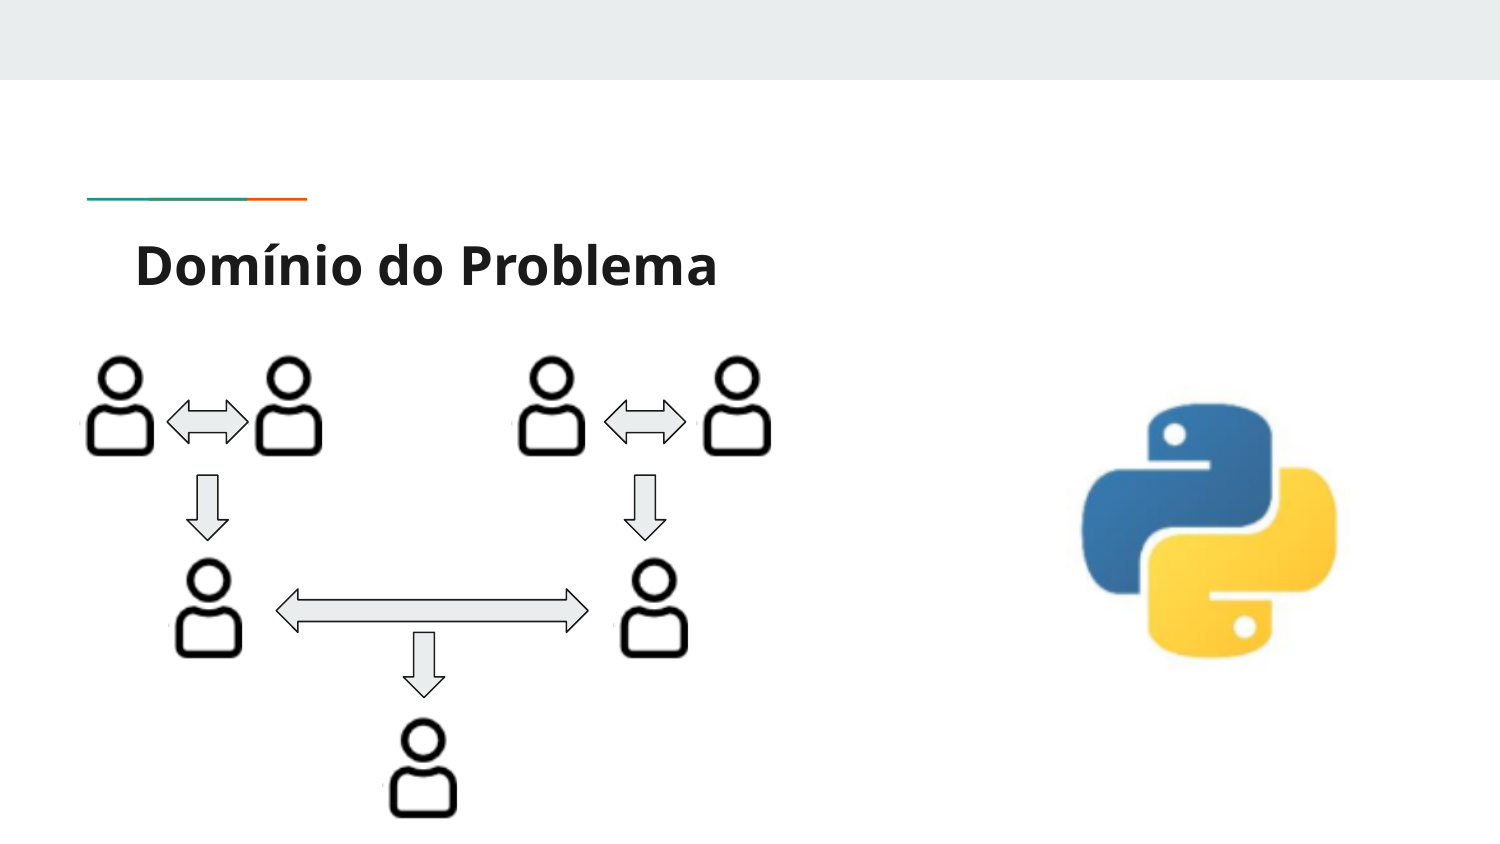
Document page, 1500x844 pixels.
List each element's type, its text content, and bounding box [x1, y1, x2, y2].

text_box [186, 475, 229, 541]
text_box [403, 632, 445, 698]
picture [167, 555, 252, 666]
picture [510, 352, 594, 464]
picture [247, 352, 332, 464]
picture [696, 352, 780, 464]
text_box [604, 400, 686, 444]
picture [382, 715, 466, 827]
text_box [167, 400, 242, 444]
picture [613, 555, 697, 666]
text_box [276, 588, 589, 633]
title Domínio do Problema [119, 216, 1381, 305]
picture [79, 352, 163, 464]
text_box [624, 475, 666, 541]
picture [1022, 369, 1382, 716]
